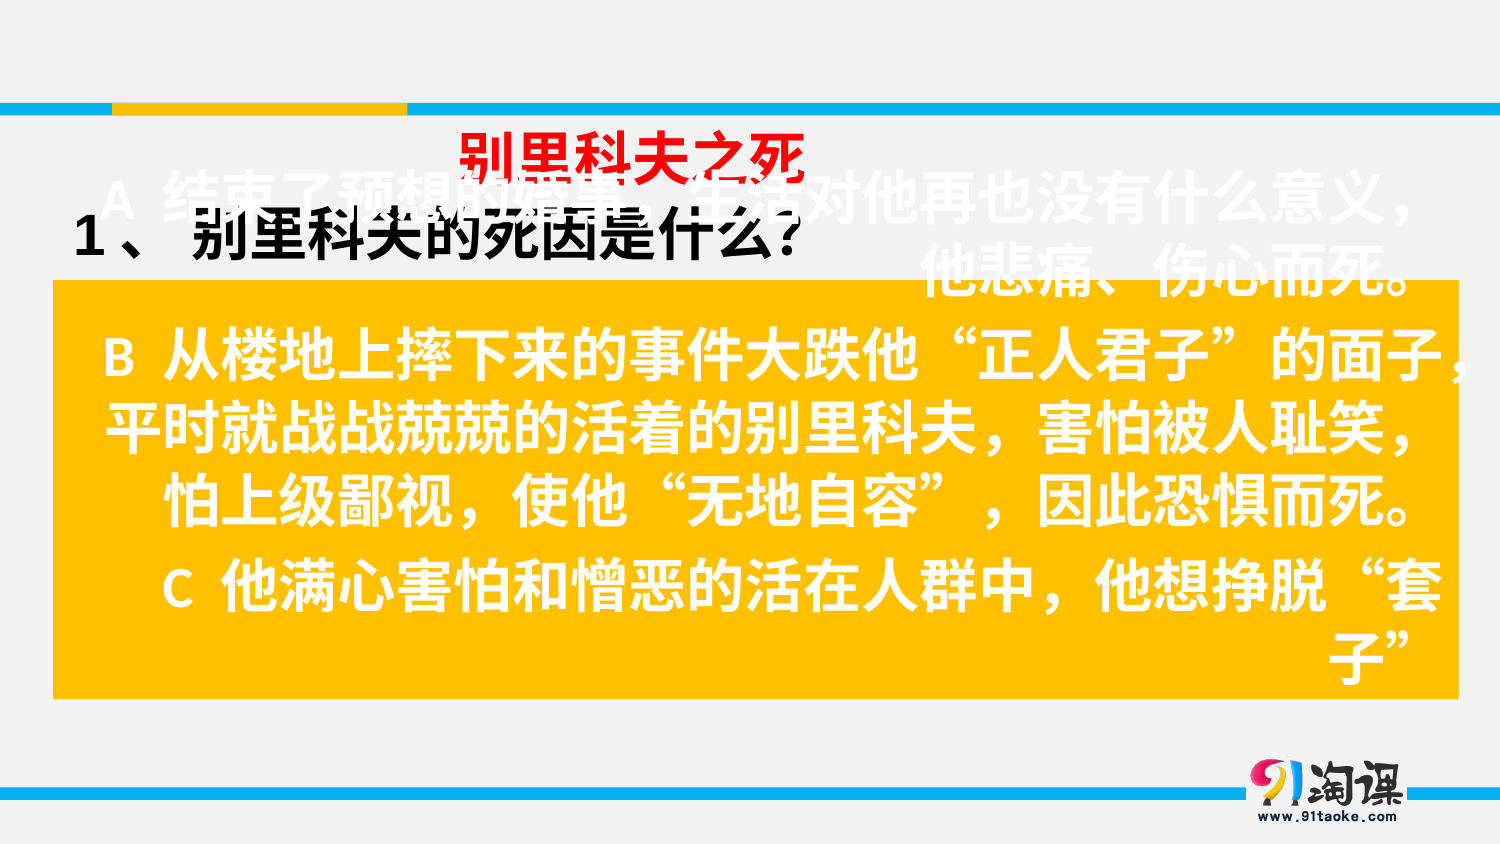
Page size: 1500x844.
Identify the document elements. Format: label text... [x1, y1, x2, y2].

text_box 别里科夫之死 [442, 114, 963, 199]
picture [1245, 750, 1408, 832]
text_box 1、 别里科夫的死因是什么？ [58, 190, 928, 280]
list A 结束了预想的婚事，生活对他再也没有什么意义，他悲痛、伤心而死。 B 从楼地上摔下来的事件大跌他“正人君子”的面子，平时就战战兢兢的活着的别里科夫，害怕被人耻笑，怕上级鄙视，使他“无地自容”，因此恐惧而死。 C 他满心害怕和憎恶的活在人群中，他想挣脱“套子” [53, 280, 1459, 700]
